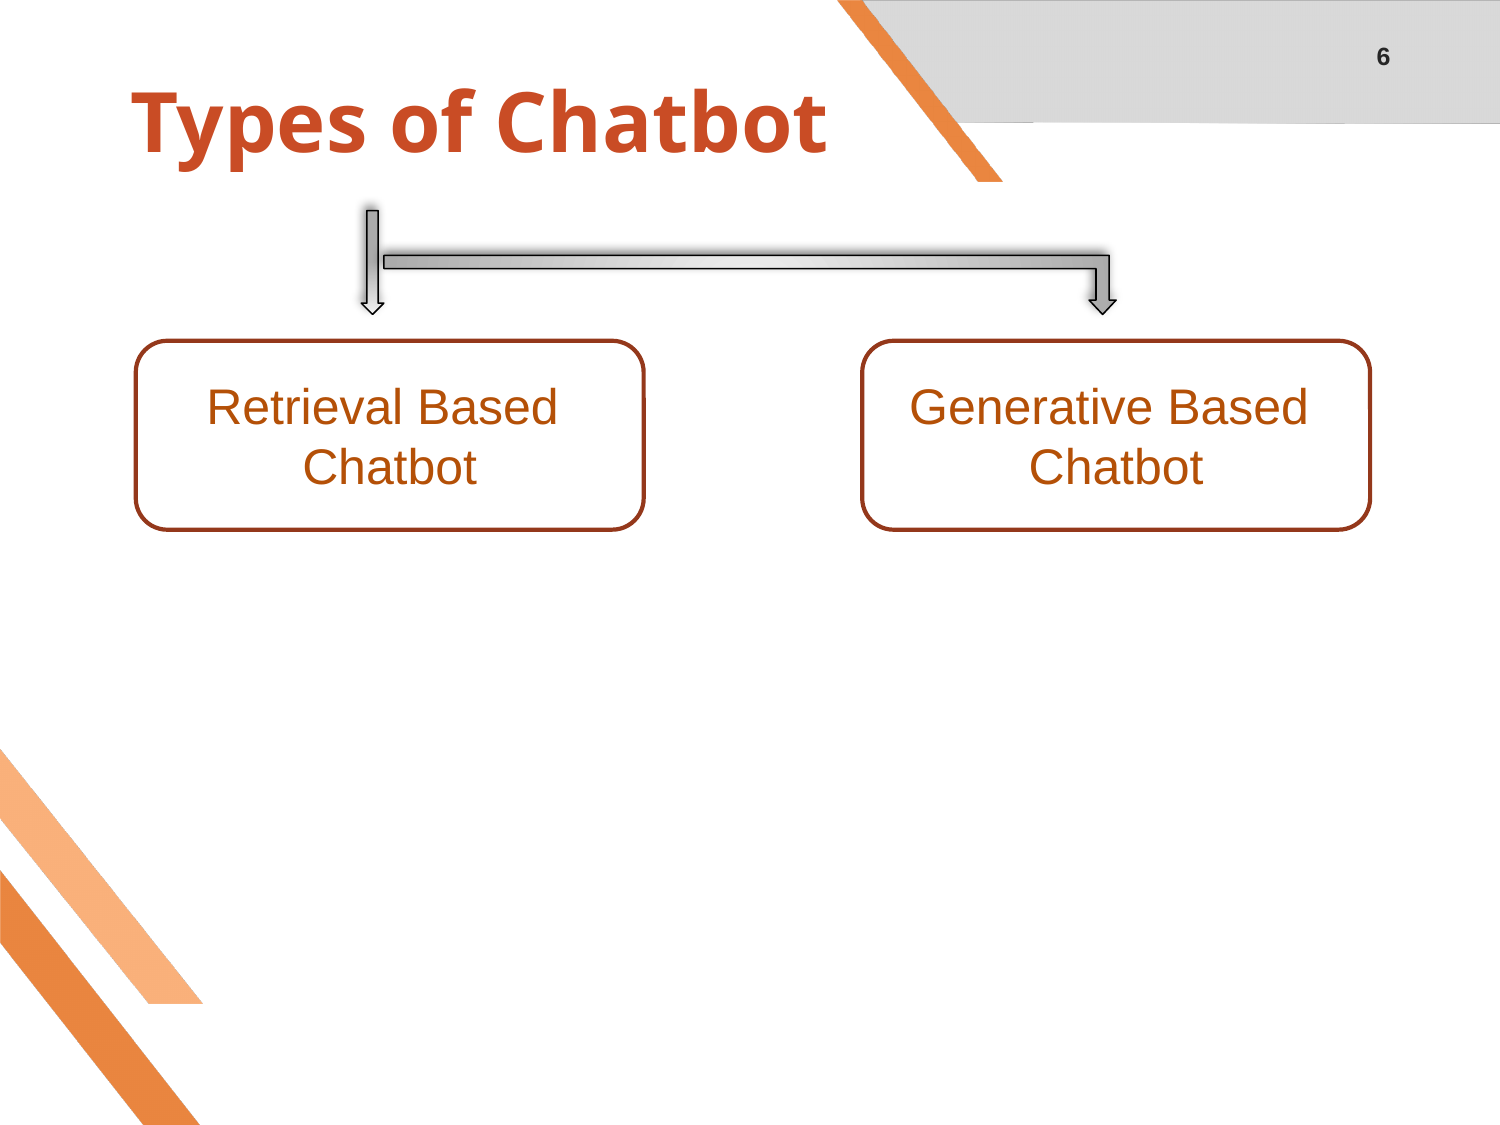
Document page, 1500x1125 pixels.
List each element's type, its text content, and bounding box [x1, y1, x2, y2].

picture [0, 745, 203, 1125]
text_box [133, 338, 646, 532]
slide_number 6 [1342, 28, 1425, 78]
text_box Generative Based Chatbot [874, 367, 1359, 502]
text_box Retrieval Based Chatbot [147, 367, 632, 502]
text_box [360, 209, 385, 315]
text_box [383, 254, 1117, 316]
picture [837, 0, 1500, 182]
text_box [860, 338, 1373, 532]
title Types of Chatbot [100, 53, 833, 185]
